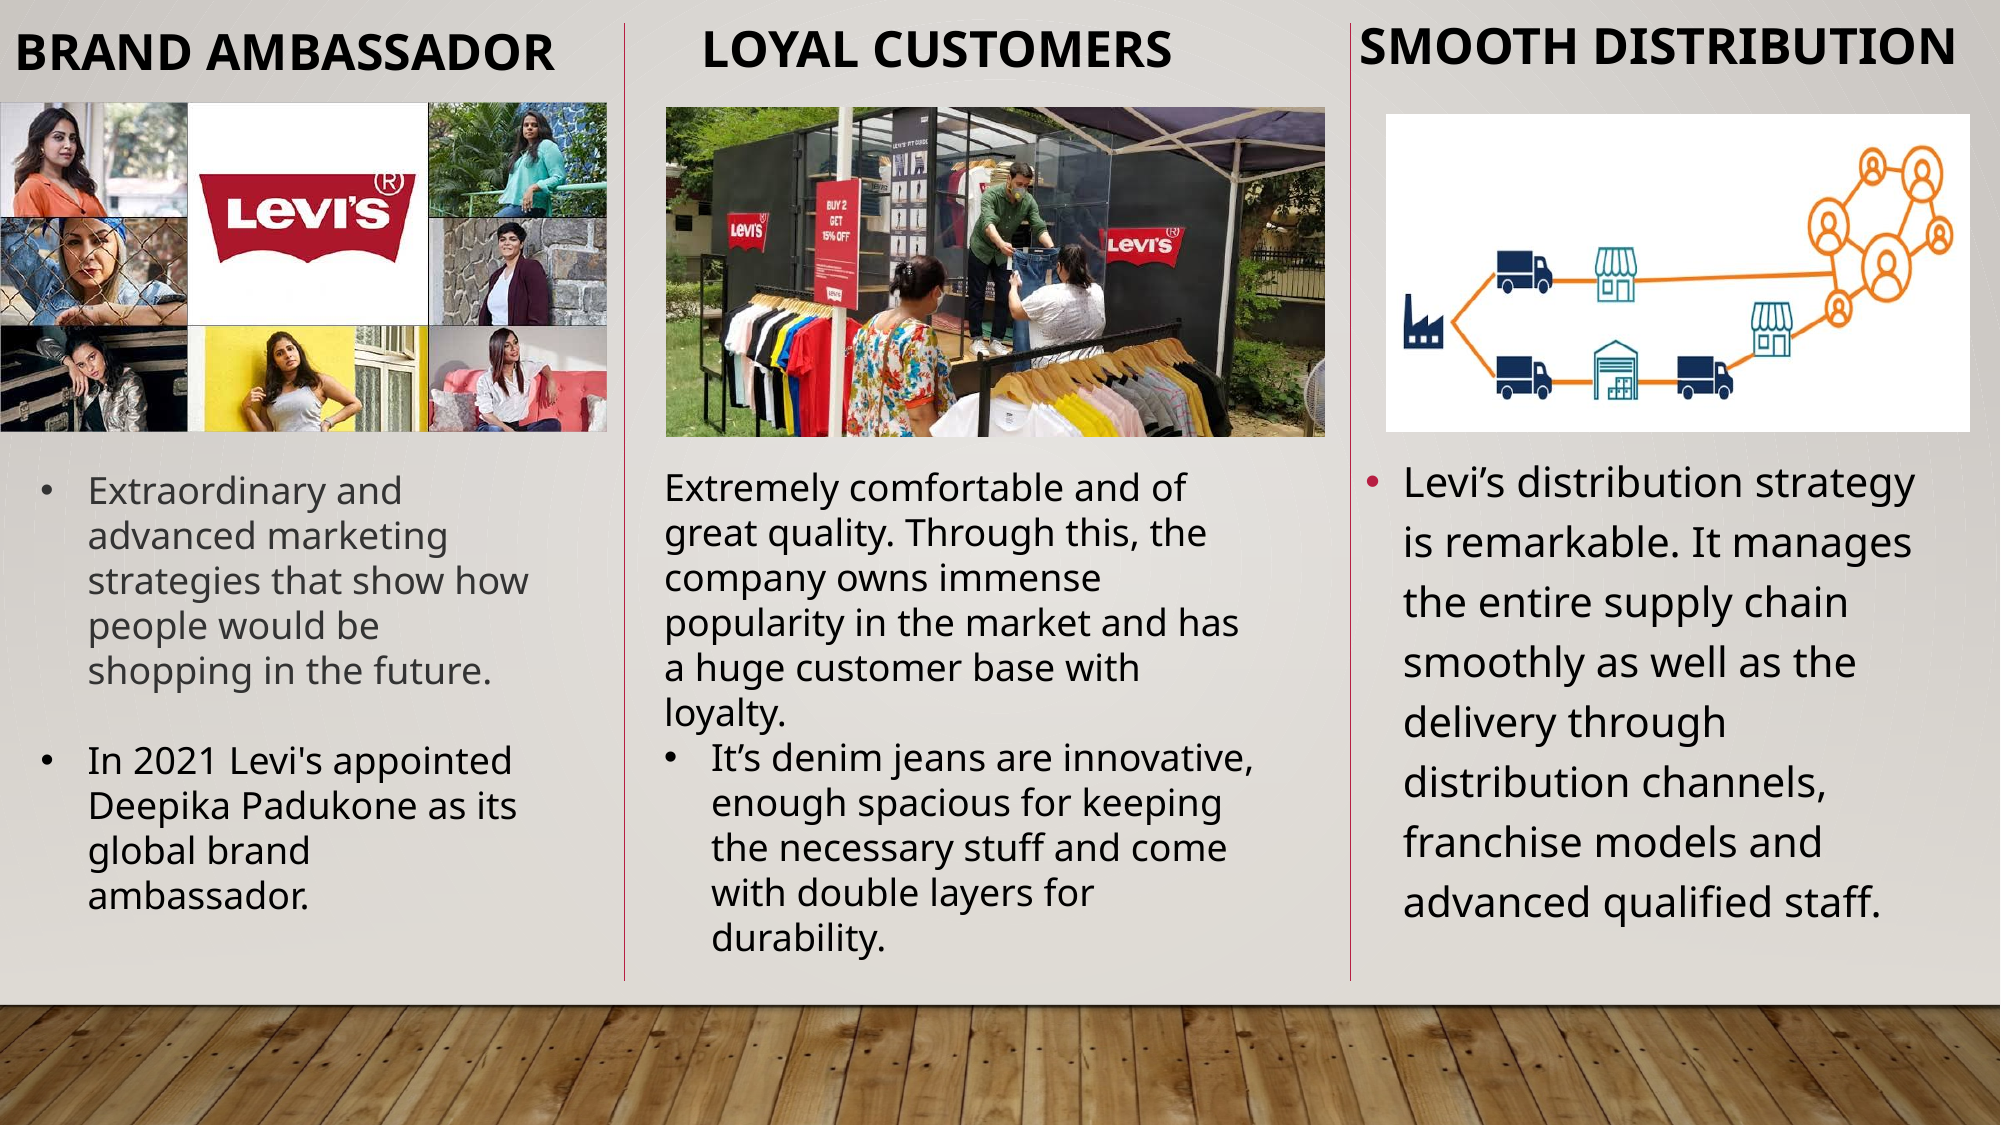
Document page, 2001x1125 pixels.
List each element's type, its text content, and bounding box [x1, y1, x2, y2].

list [0, 102, 608, 432]
picture [1386, 113, 1970, 433]
text_box In 2021 Levi's appointed Deepika Padukone as its global brand ambassador. [25, 729, 536, 925]
picture [0, 1005, 2000, 1125]
text_box Levi’s distribution strategy is remarkable. It manages the entire supply chain smoothly as well as the delivery through distribution channels, franchise models and advanced qualified staff. [1351, 367, 1953, 563]
text_box BRAND AMBASSADOR [0, 13, 688, 89]
text_box Extremely comfortable and of great quality. Through this, the company owns immense popularity in the market and has a huge customer base with loyalty. It’s denim jeans are innovative, enough spacious for keeping the necessary stuff and come with double layers for durability. [649, 456, 1284, 967]
picture [665, 107, 1325, 437]
text_box Smooth Distribution [1344, 13, 2000, 186]
text_box Loyal customers [687, 16, 1350, 189]
text_box Extraordinary and advanced marketing strategies that show how people would be shopping in the future. [25, 459, 551, 700]
